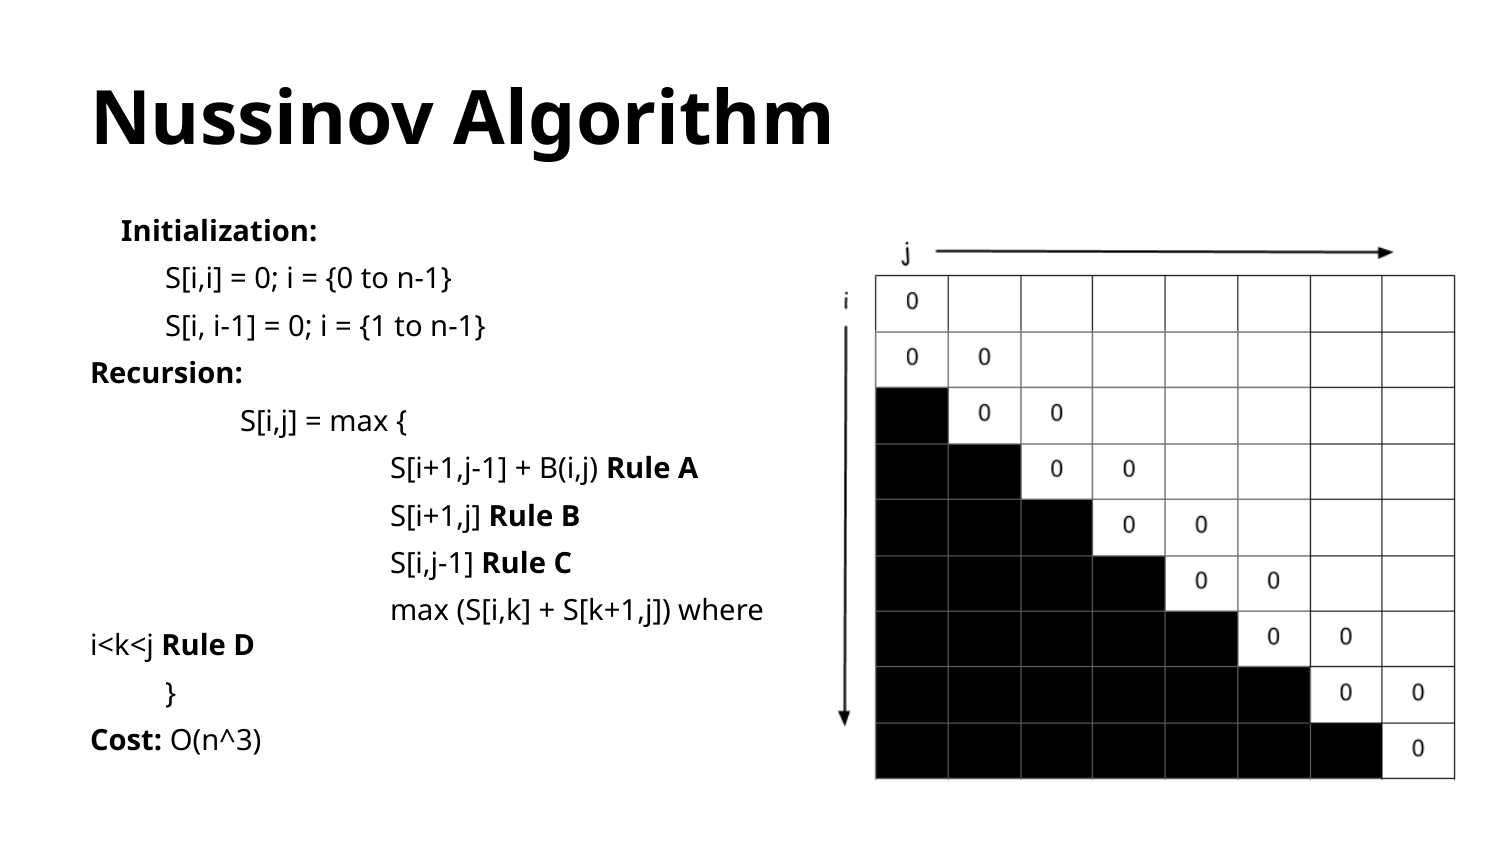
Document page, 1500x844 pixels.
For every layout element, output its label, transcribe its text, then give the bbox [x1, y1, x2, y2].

list Initialization: S[i,i] = 0; i = {0 to n-1} S[i, i-1] = 0; i = {1 to n-1} Recursion: S[i,j] = max { S[i+1,j-1] + B(i,j) Rule A S[i+1,j] Rule B S[i,j-1] Rule C max (S[i,k] + S[k+1,j]) where i<k<j Rule D } Cost: O(n^3) [75, 196, 835, 808]
title Nussinov Algorithm [75, 33, 1425, 175]
picture [816, 215, 1475, 790]
